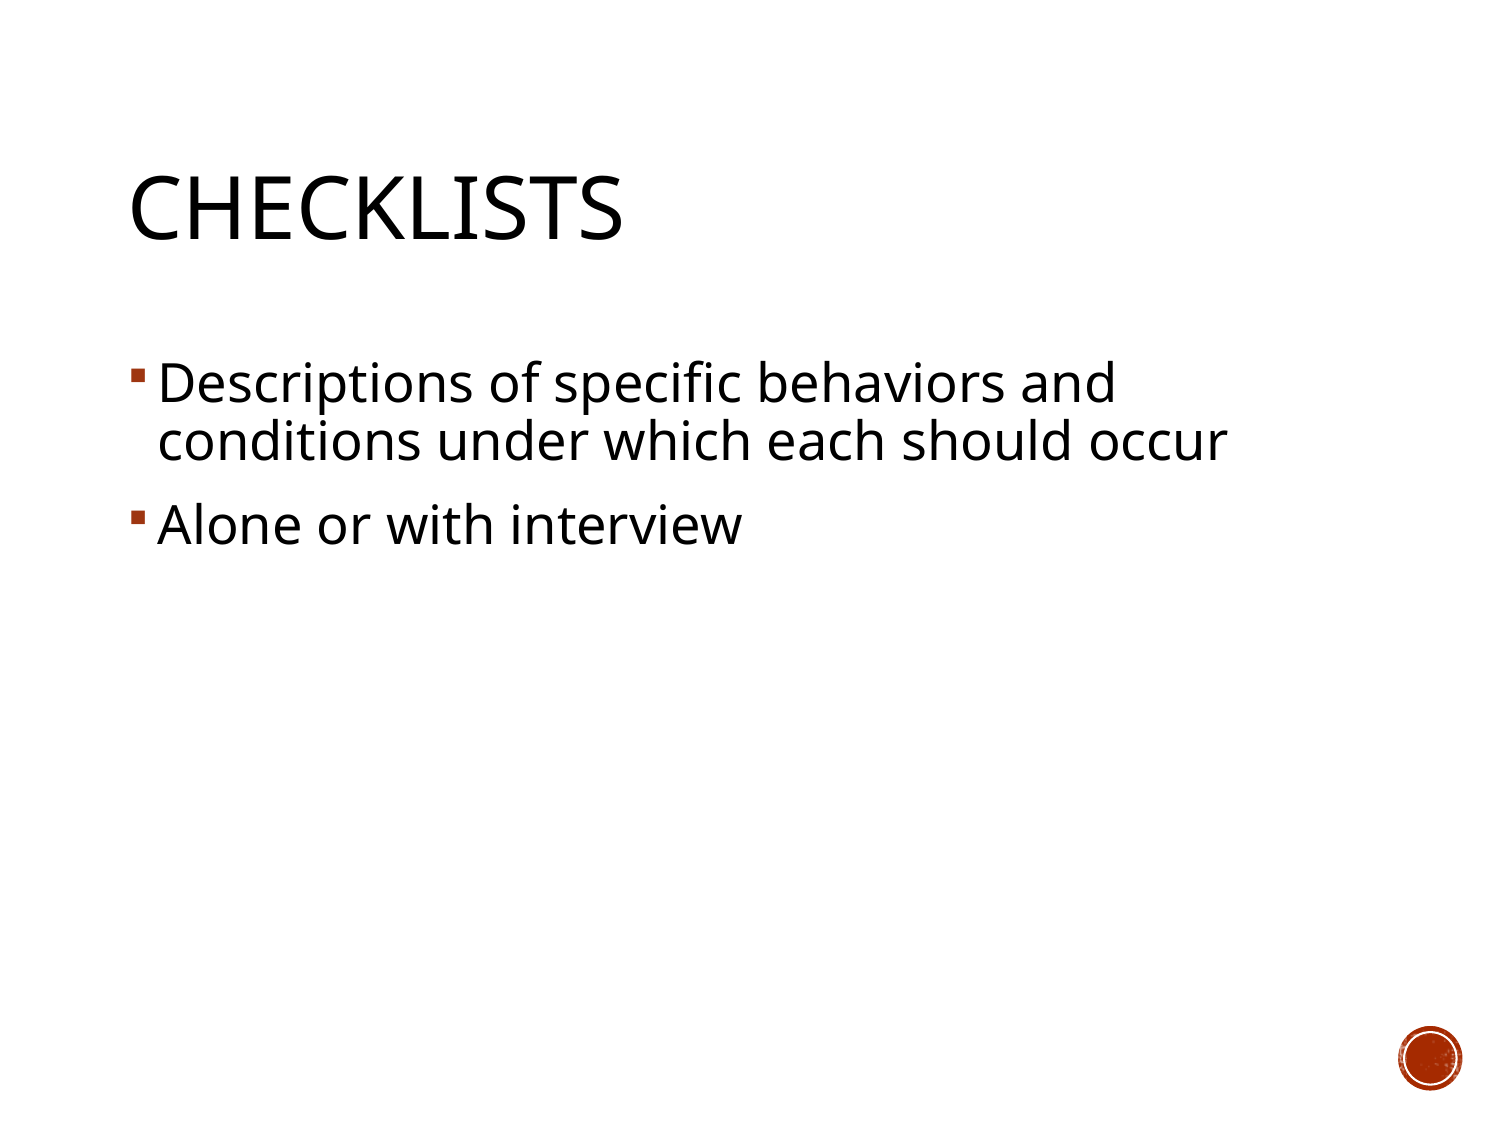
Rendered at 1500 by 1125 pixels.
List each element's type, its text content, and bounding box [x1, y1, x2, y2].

list Descriptions of specific behaviors and conditions under which each should occur Alone or with interview [112, 348, 1388, 1013]
title Checklists [112, 79, 1388, 344]
